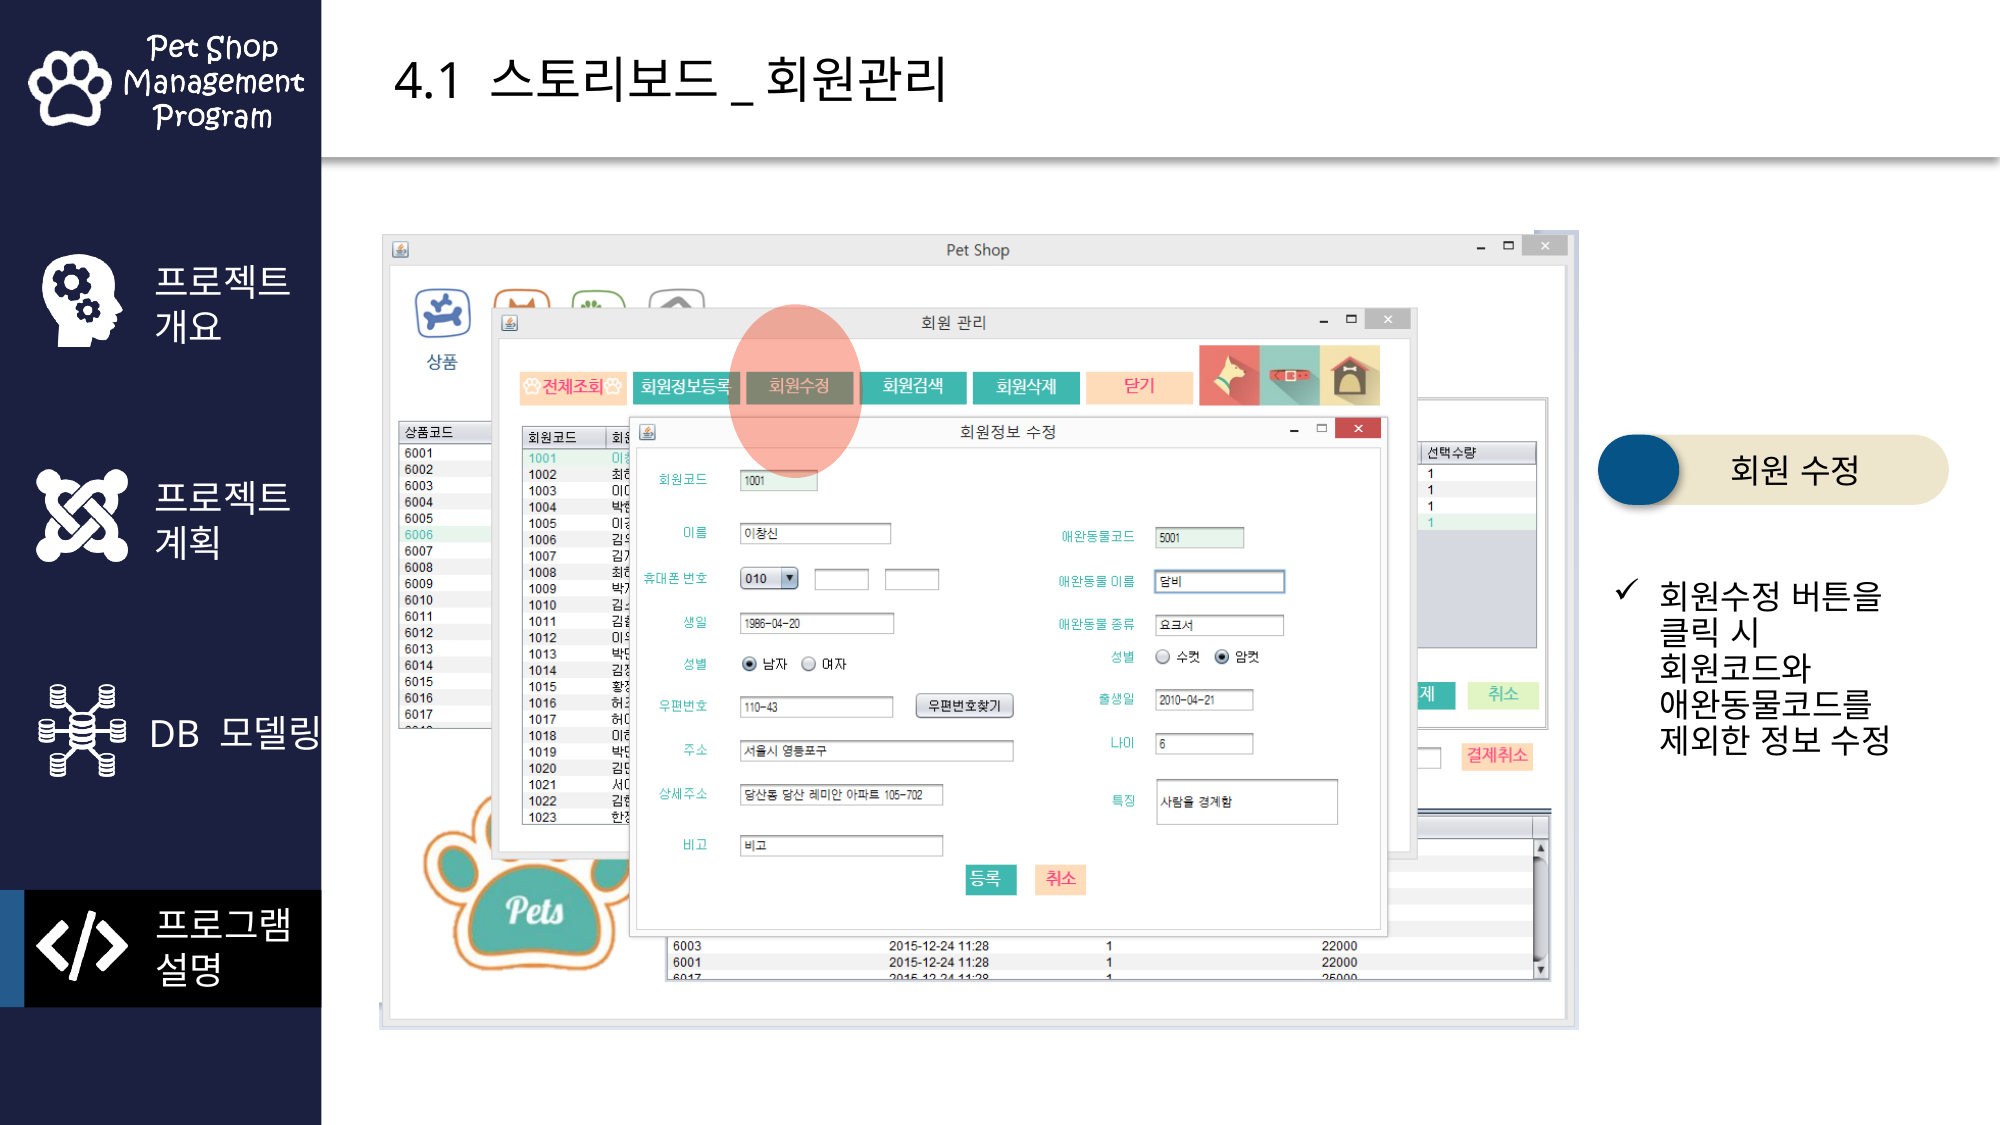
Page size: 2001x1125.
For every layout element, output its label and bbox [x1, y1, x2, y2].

text_box [0, 889, 322, 1008]
picture [379, 230, 1579, 1030]
text_box [0, 0, 2000, 1125]
text_box [36, 251, 332, 1001]
text_box [1598, 434, 1949, 505]
